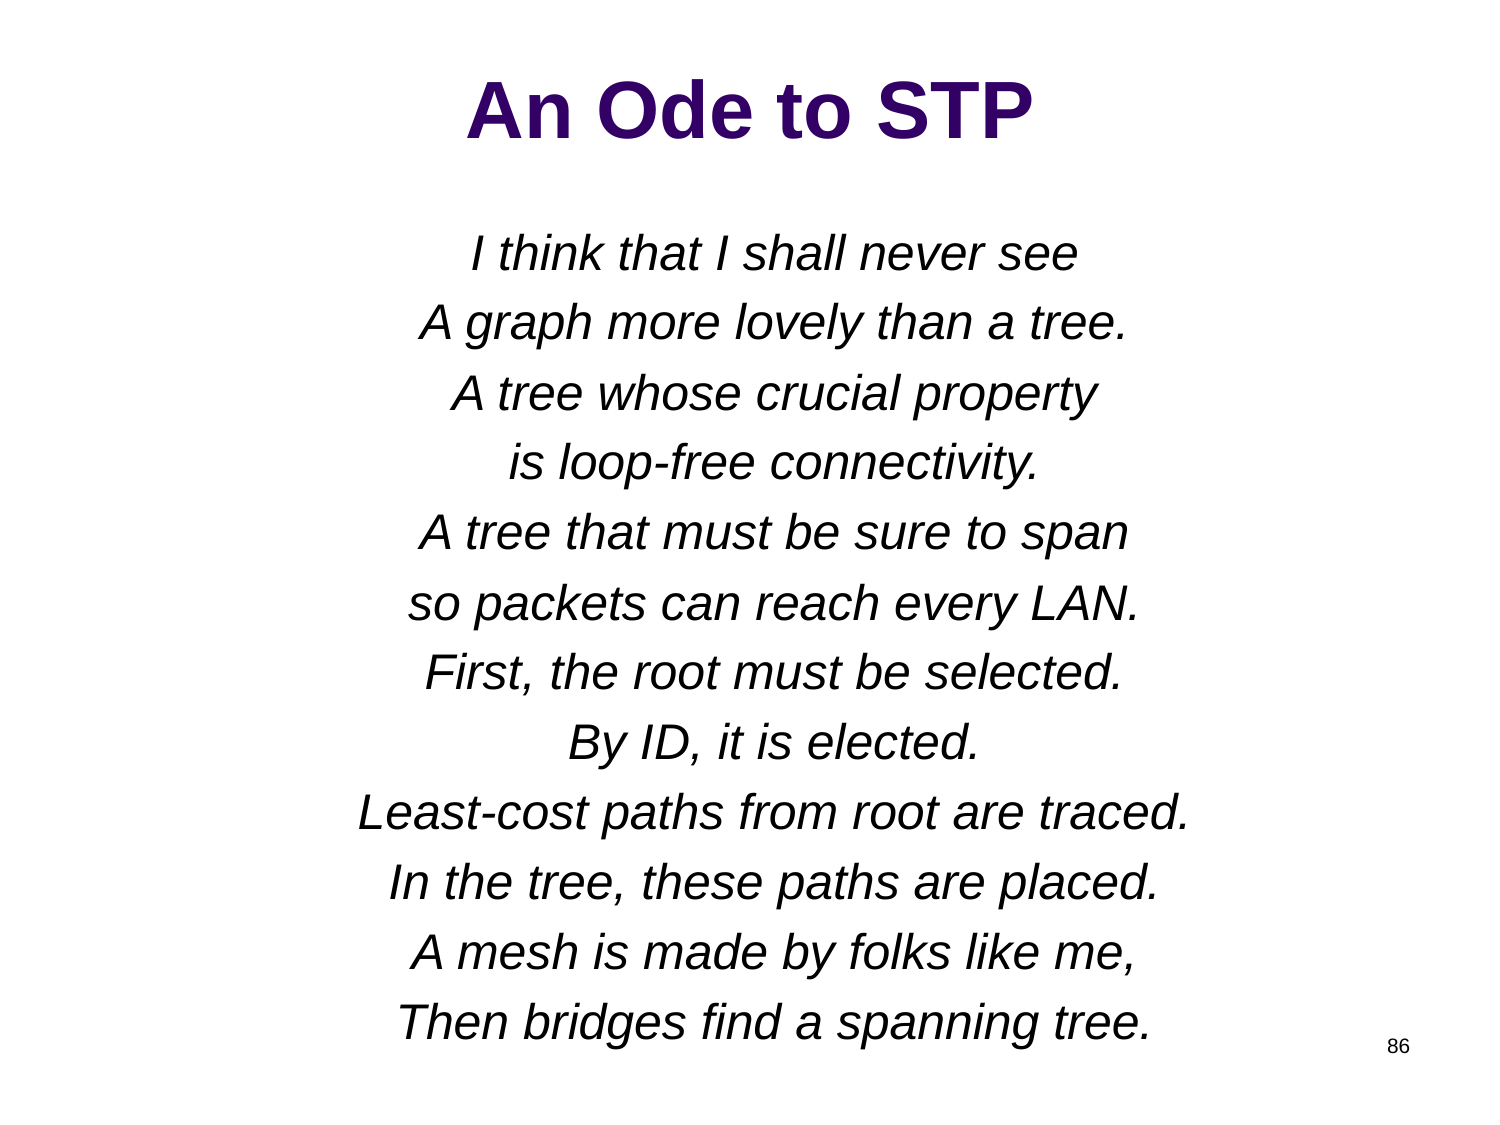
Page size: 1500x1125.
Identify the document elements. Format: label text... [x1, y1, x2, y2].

title An Ode to STP [0, 20, 1500, 163]
slide_number 86 [1074, 1024, 1426, 1101]
list I think that I shall never see A graph more lovely than a tree. A tree whose crucial property is loop-free connectivity. A tree that must be sure to span so packets can reach every LAN. First, the root must be selected. By ID, it is elected. Least-cost paths from root are traced. In the tree, these paths are placed. A mesh is made by folks like me, Then bridges find a spanning tree. [75, 212, 1475, 1006]
